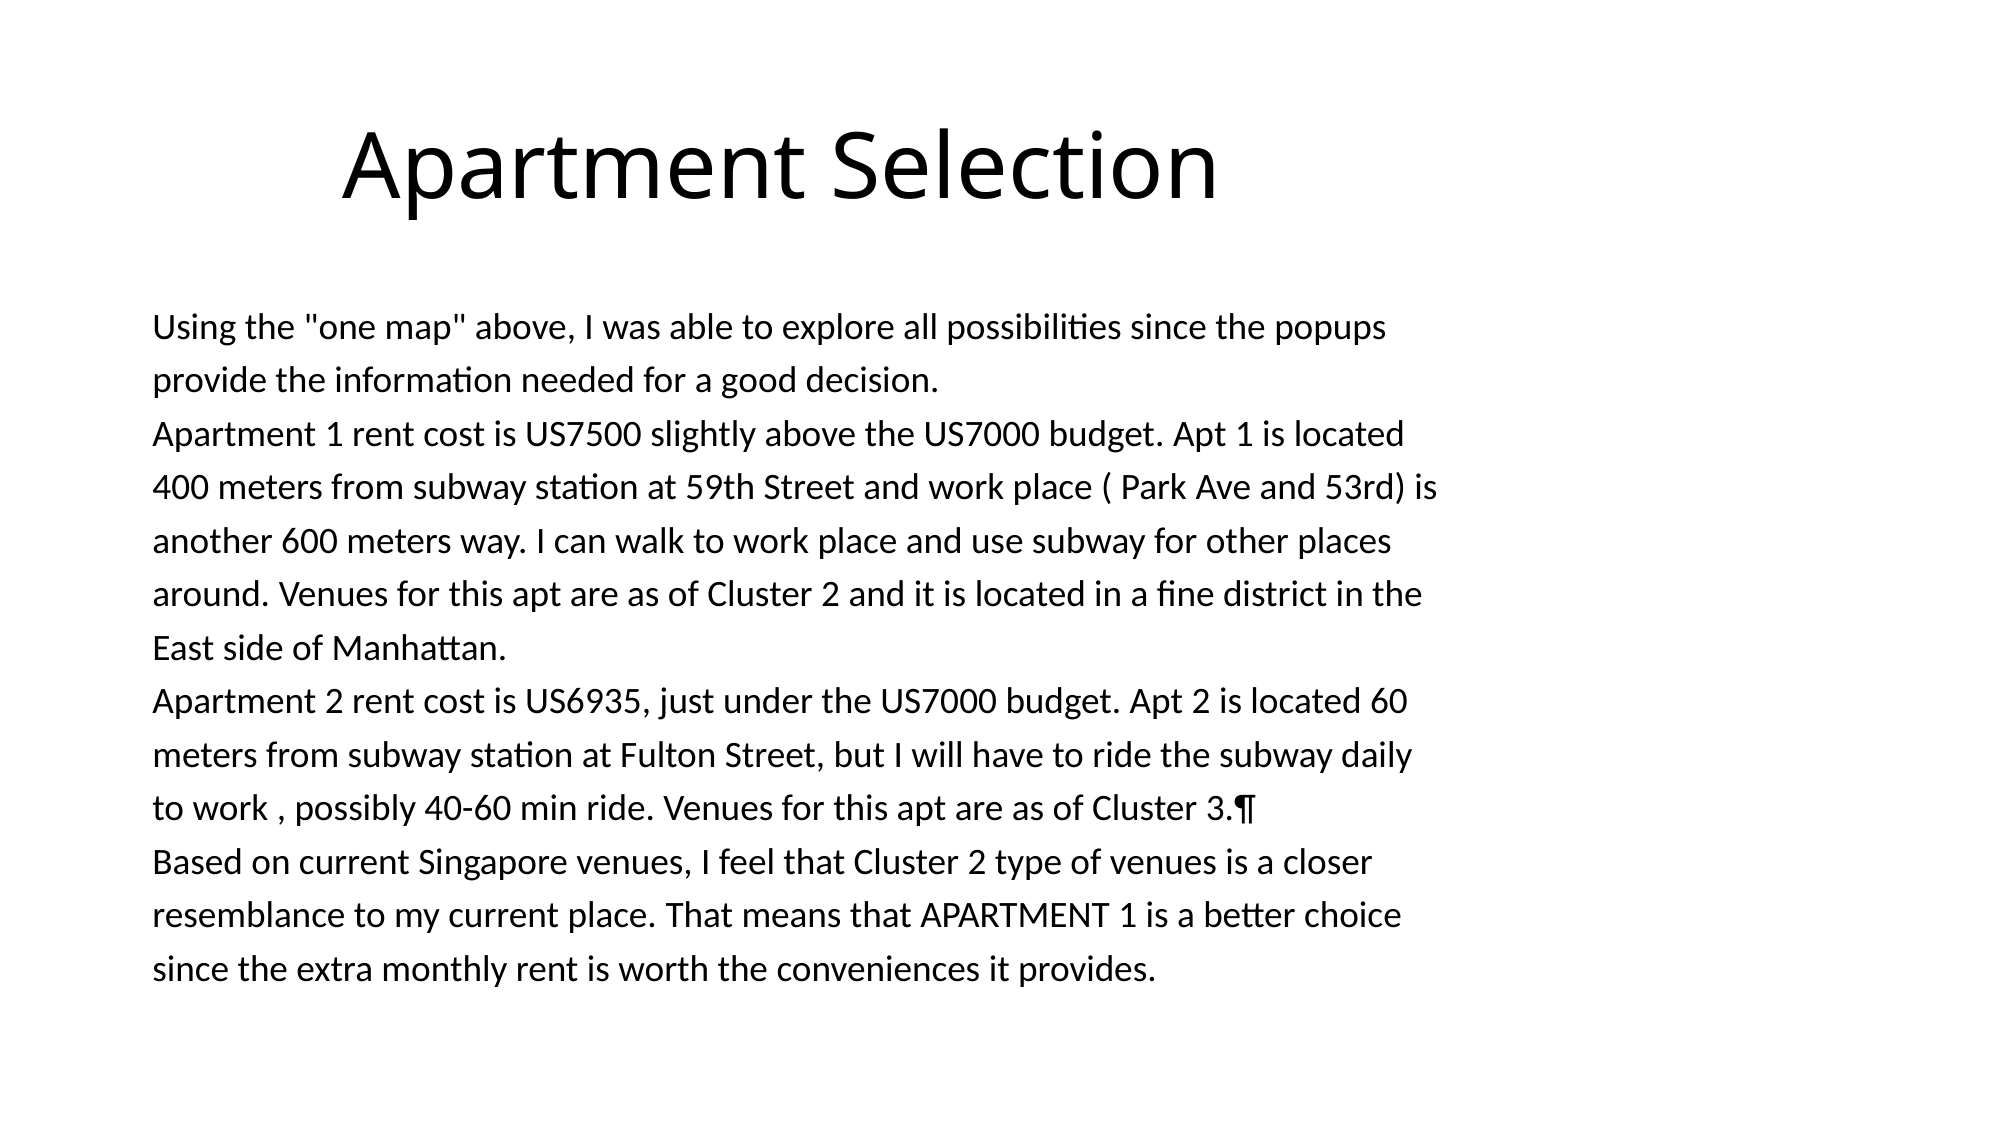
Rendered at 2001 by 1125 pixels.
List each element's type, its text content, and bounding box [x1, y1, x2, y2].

title Apartment Selection [137, 59, 1863, 278]
list Using the "one map" above, I was able to explore all possibilities since the popups provide the information needed for a good decision. Apartment 1 rent cost is US7500 slightly above the US7000 budget. Apt 1 is located 400 meters from subway station at 59th Street and work place ( Park Ave and 53rd) is another 600 meters way. I can walk to work place and use subway for other places around. Venues for this apt are as of Cluster 2 and it is located in a fine district in the East side of Manhattan. Apartment 2 rent cost is US6935, just under the US7000 budget. Apt 2 is located 60 meters from subway station at Fulton Street, but I will have to ride the subway daily to work , possibly 40-60 min ride. Venues for this apt are as of Cluster 3.¶ Based on current Singapore venues, I feel that Cluster 2 type of venues is a closer resemblance to my current place. That means that APARTMENT 1 is a better choice since the extra monthly rent is worth the conveniences it provides. [137, 299, 1863, 1014]
